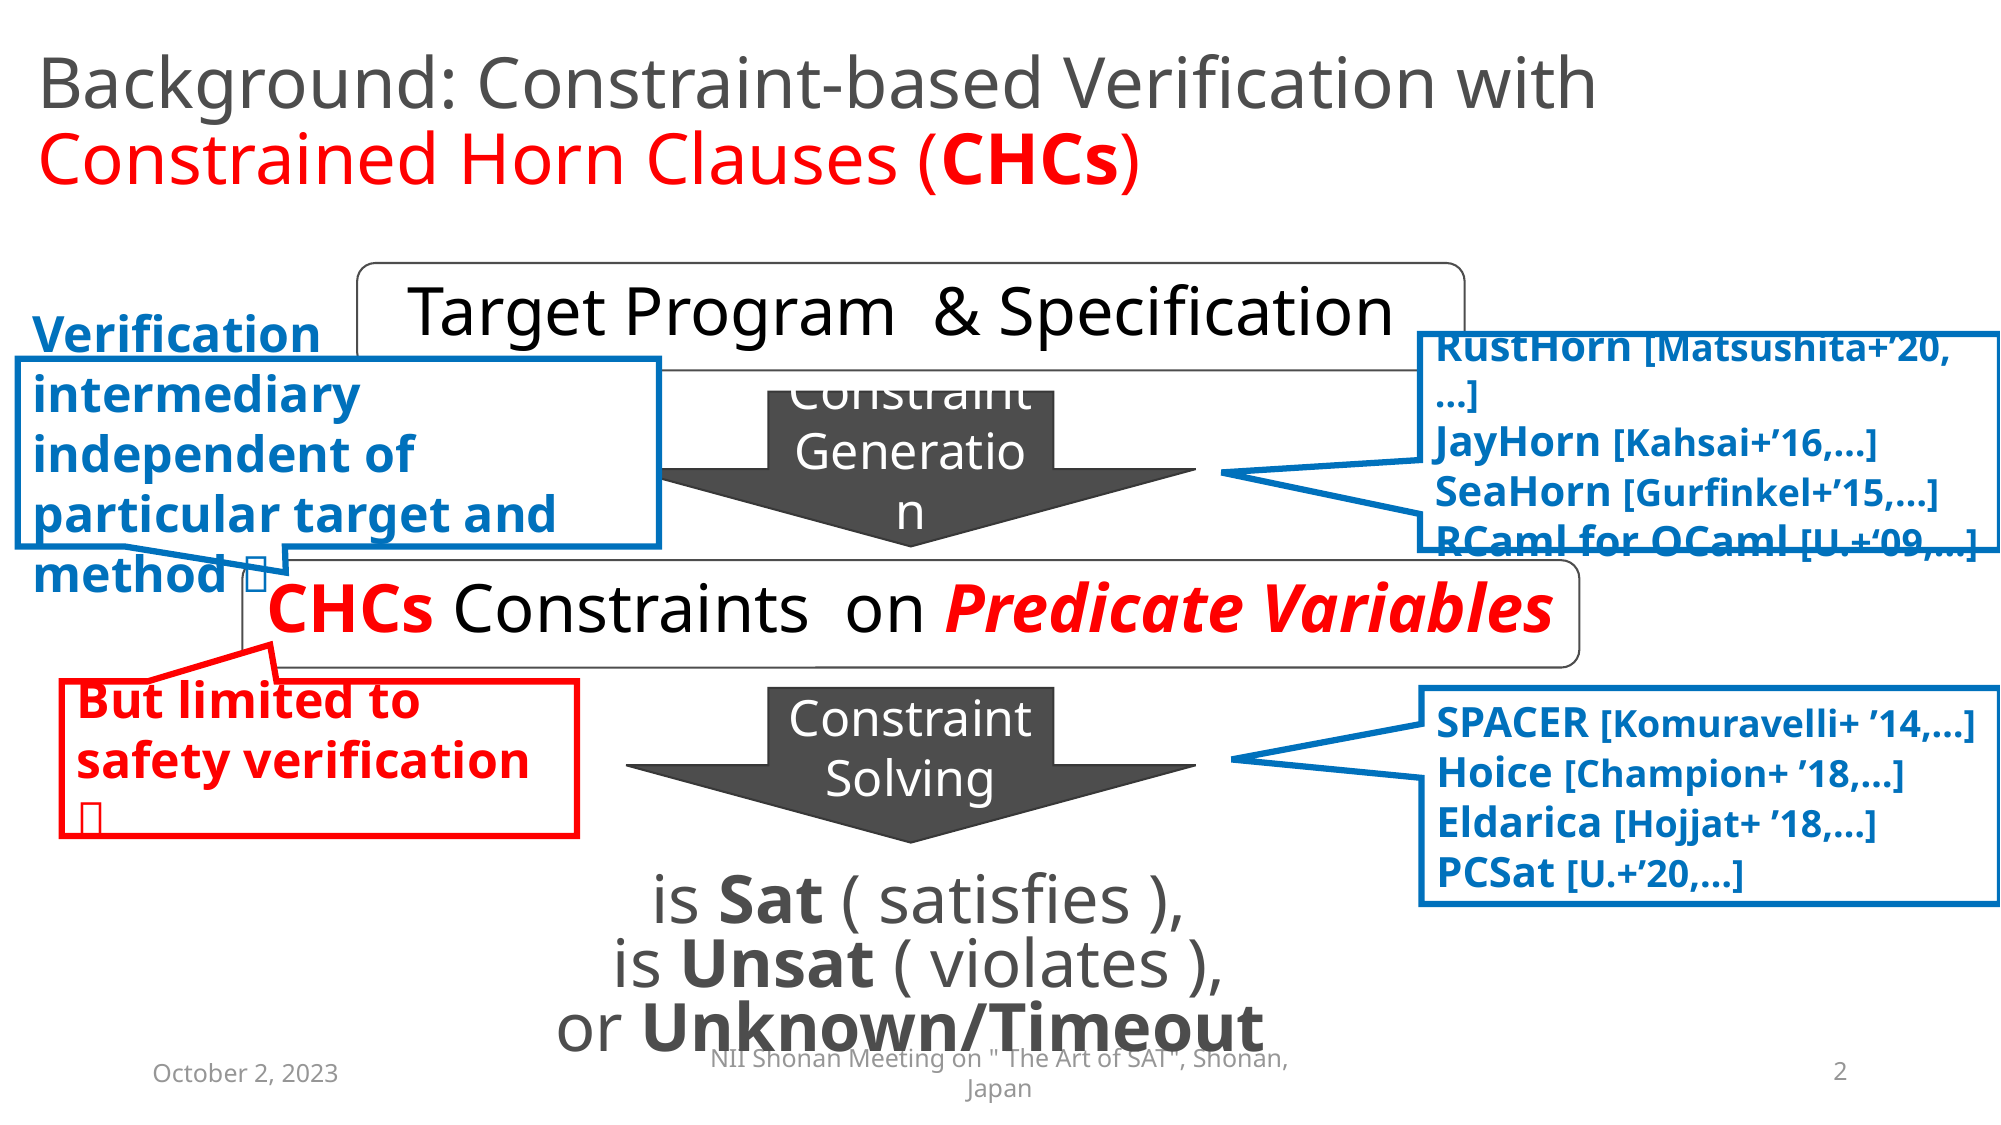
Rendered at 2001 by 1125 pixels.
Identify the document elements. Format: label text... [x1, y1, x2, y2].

text_box Constraint Generation [661, 390, 1197, 548]
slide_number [137, 1042, 588, 1103]
footer NII Shonan Meeting on " The Art of SAT", Shonan, Japan [662, 1042, 1338, 1103]
text_box But limited to safety verification  [60, 643, 579, 838]
text_box SPACER [Komuravelli+ ’14,…] Hoice [Champion+ ’18,…] Eldarica [Hojjat+ ’18,…] PCSat [U.+’20,…] [1231, 686, 2000, 905]
slide_number 2 [1412, 1042, 1863, 1103]
text_box Verification intermediary independent of particular target and method  [16, 357, 661, 574]
text_box Constraint Solving [625, 686, 1197, 844]
text_box RustHorn [Matsushita+’20,…] JayHorn [Kahsai+’16,…] SeaHorn [Gurfinkel+’15,…] RCaml for OCaml [U.+‘09,…] [1221, 333, 2000, 552]
title Background: Constraint-based Verification with Constrained Horn Clauses (CHCs) [22, 39, 1979, 209]
